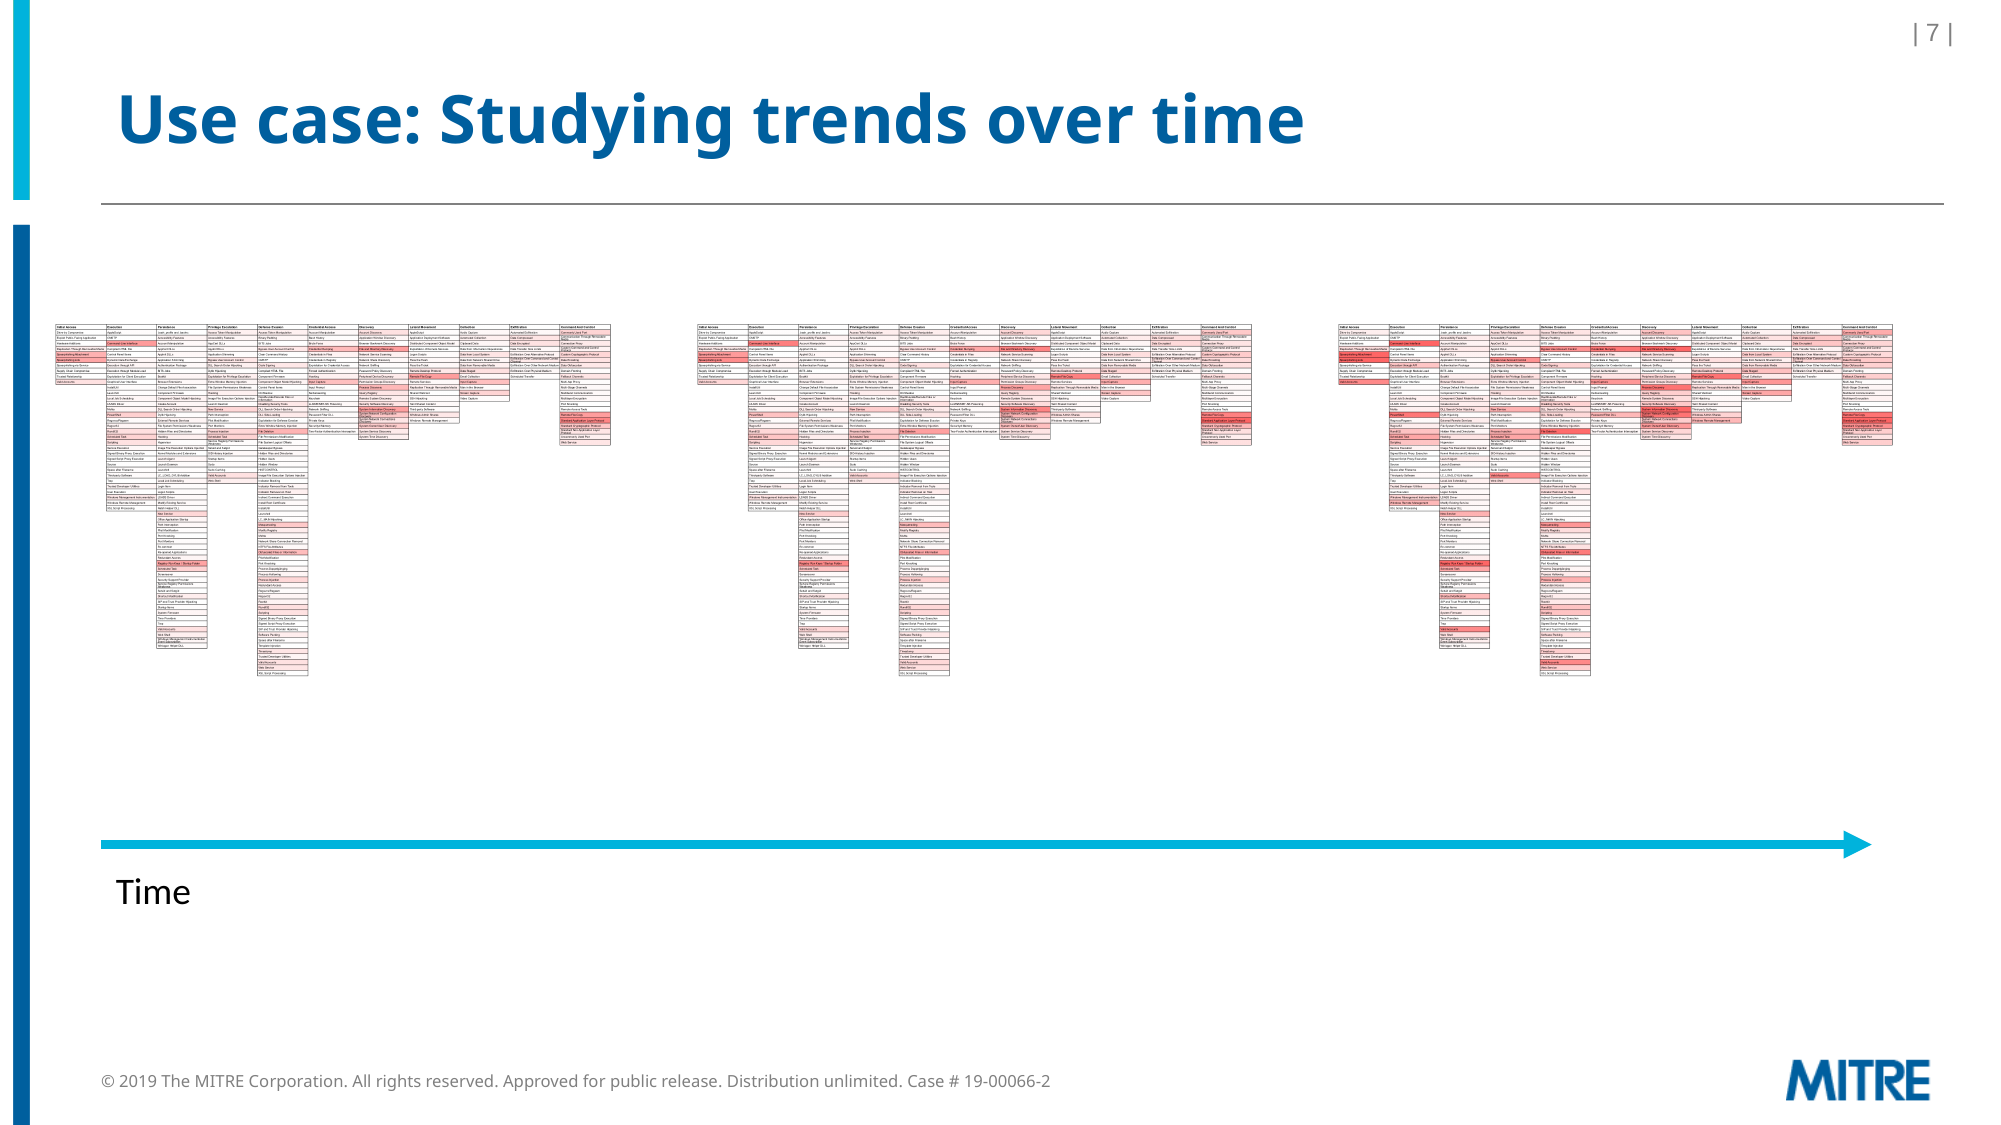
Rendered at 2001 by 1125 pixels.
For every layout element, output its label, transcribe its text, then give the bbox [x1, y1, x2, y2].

picture [54, 322, 612, 683]
title Use case: Studying trends over time [101, 60, 1945, 184]
slide_number | 7 | [1685, 9, 1976, 51]
picture [1337, 322, 1894, 683]
picture [696, 322, 1253, 683]
footer © 2019 The MITRE Corporation. All rights reserved. Approved for public release. Distribution unlimited. Case # 19-00066-2 [101, 1060, 1338, 1100]
text_box Time [101, 859, 255, 919]
picture [1786, 1056, 1933, 1110]
